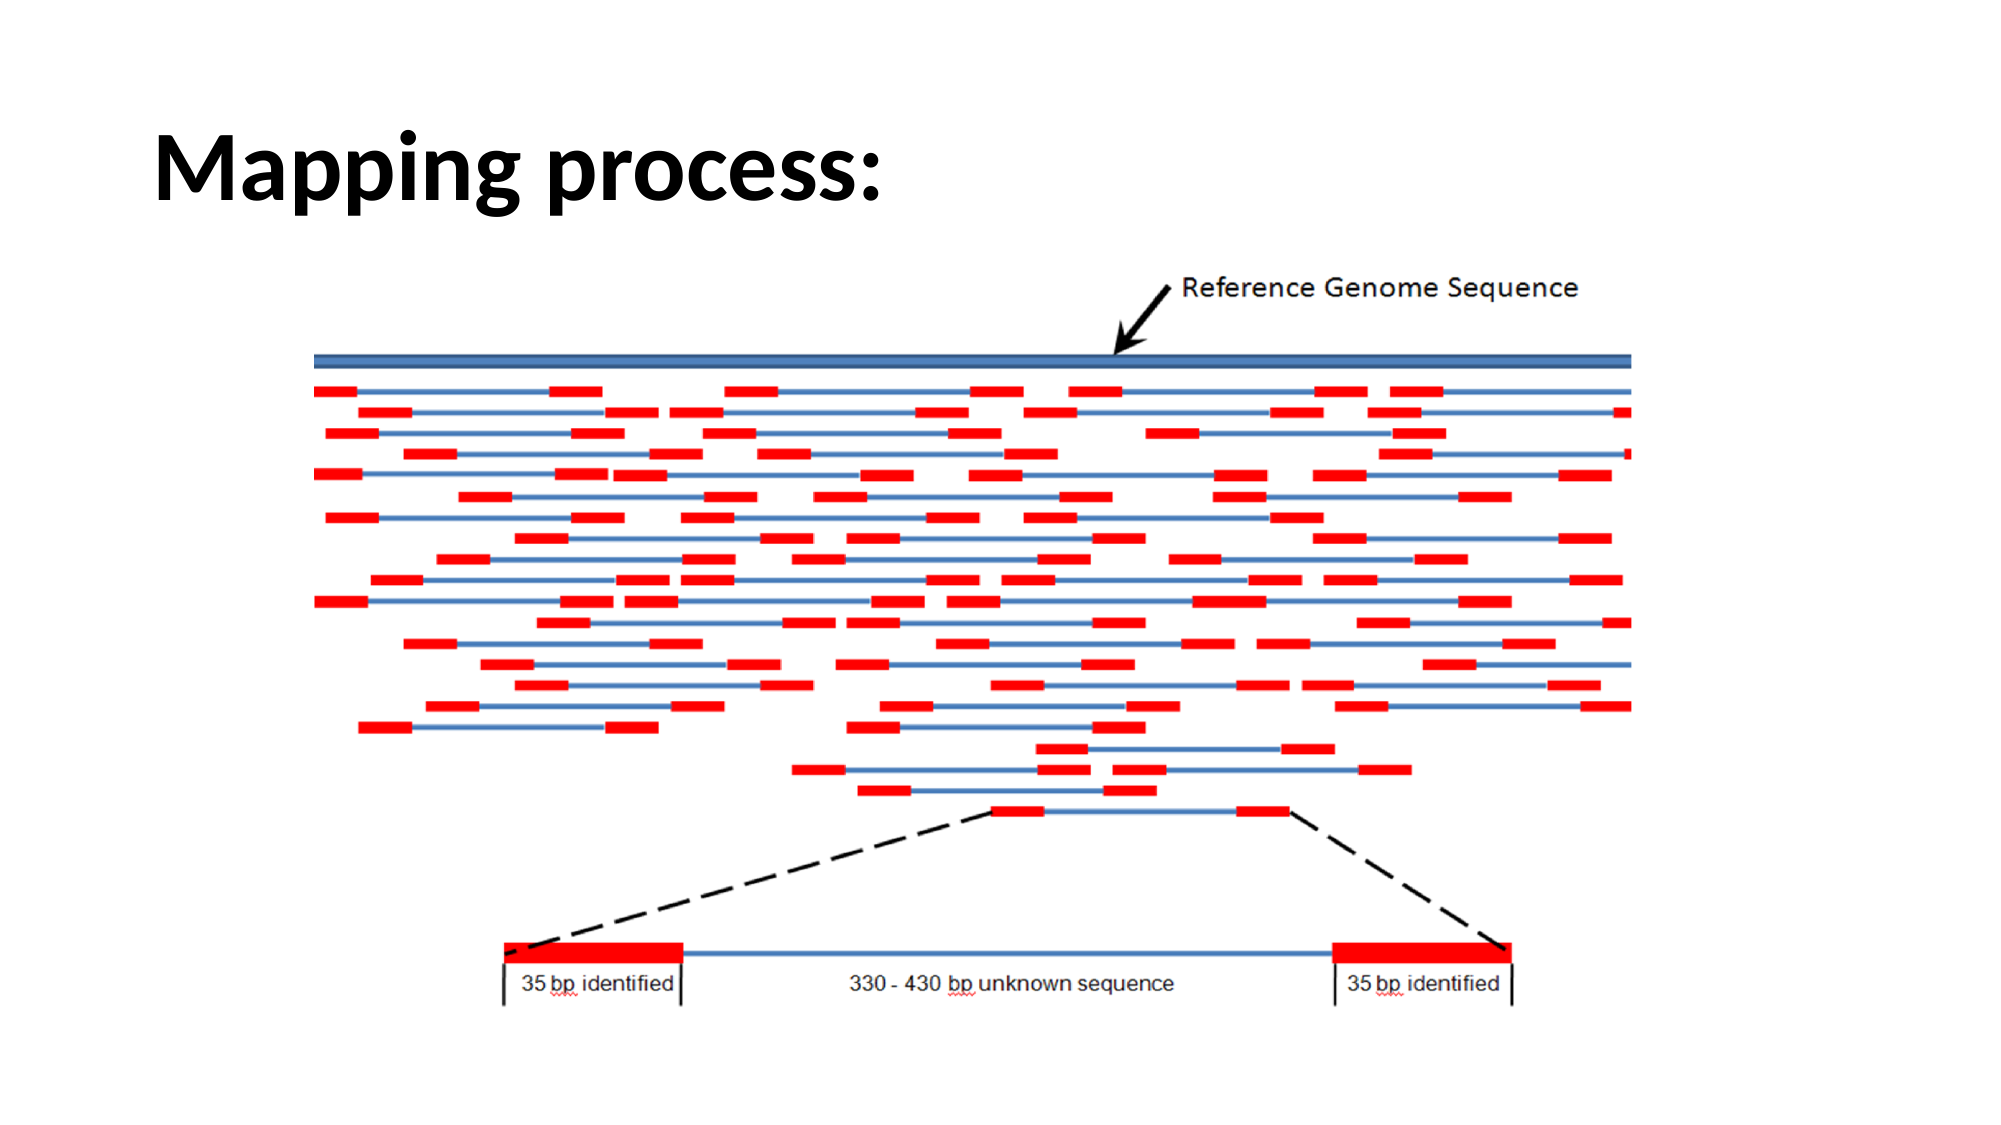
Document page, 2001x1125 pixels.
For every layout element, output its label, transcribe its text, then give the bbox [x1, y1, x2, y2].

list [314, 220, 1764, 1033]
title Mapping process: [137, 59, 1863, 278]
